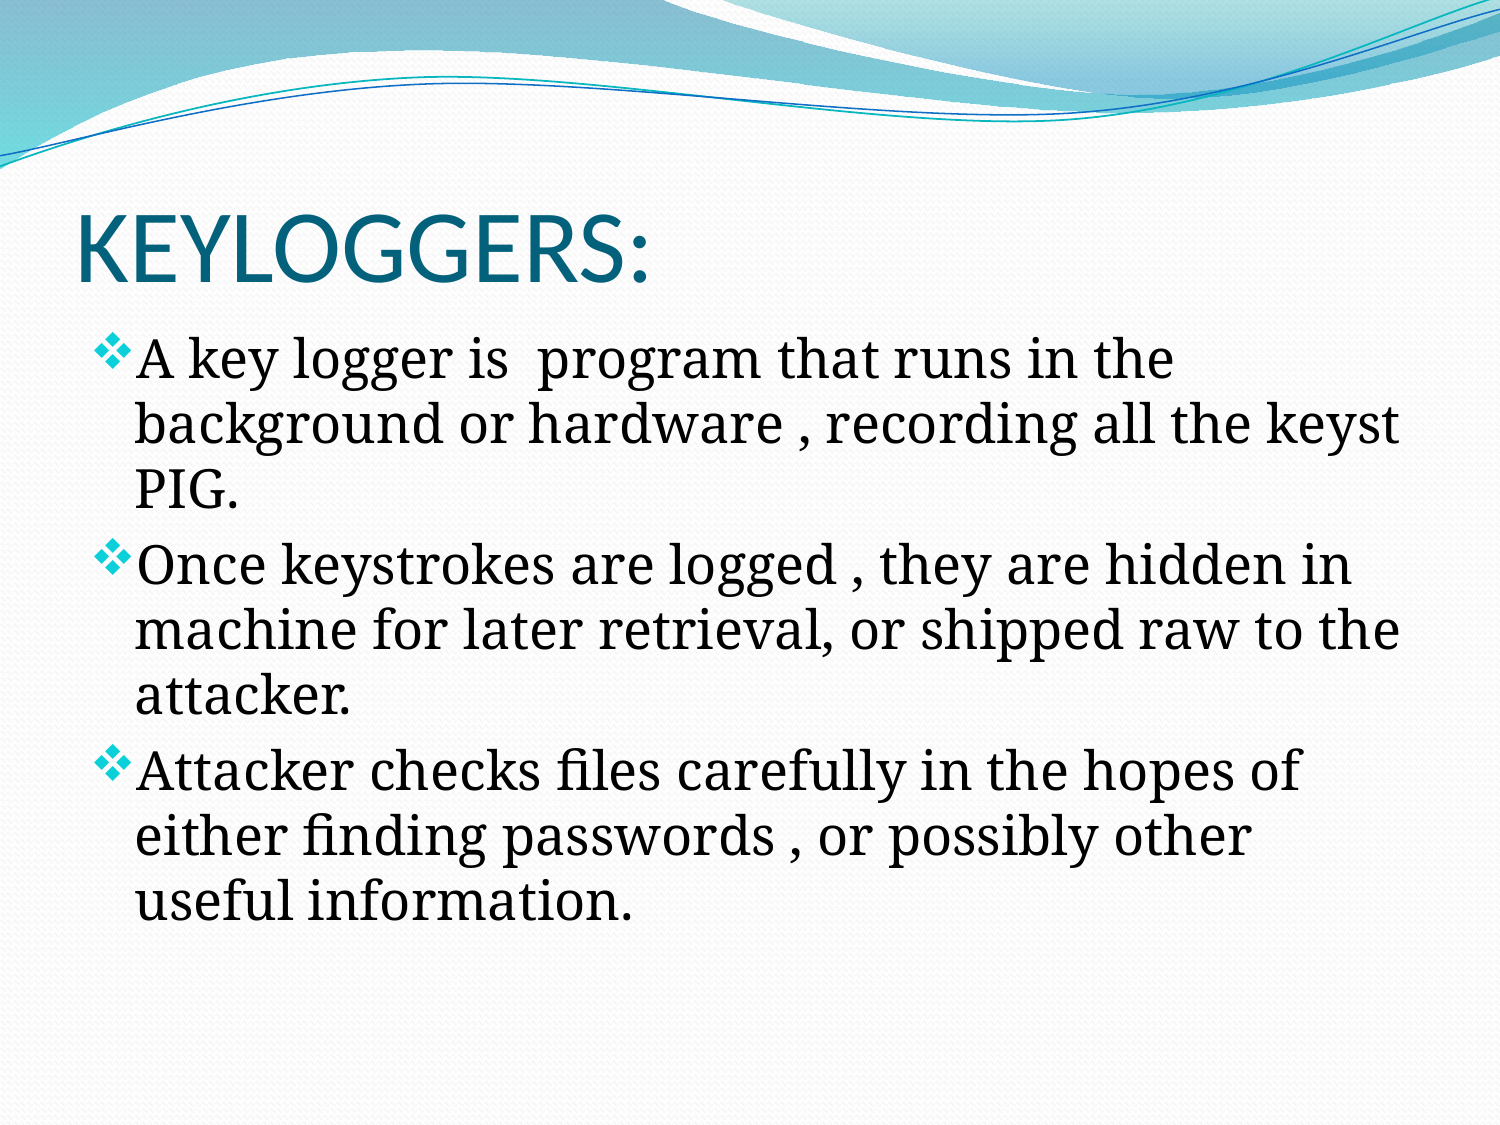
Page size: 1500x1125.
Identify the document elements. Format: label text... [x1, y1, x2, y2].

title KEYLOGGERS: [75, 115, 1425, 303]
list A key logger is program that runs in the background or hardware , recording all the keyst PIG. Once keystrokes are logged , they are hidden in machine for later retrieval, or shipped raw to the attacker. Attacker checks files carefully in the hopes of either finding passwords , or possibly other useful information. [75, 317, 1425, 1038]
